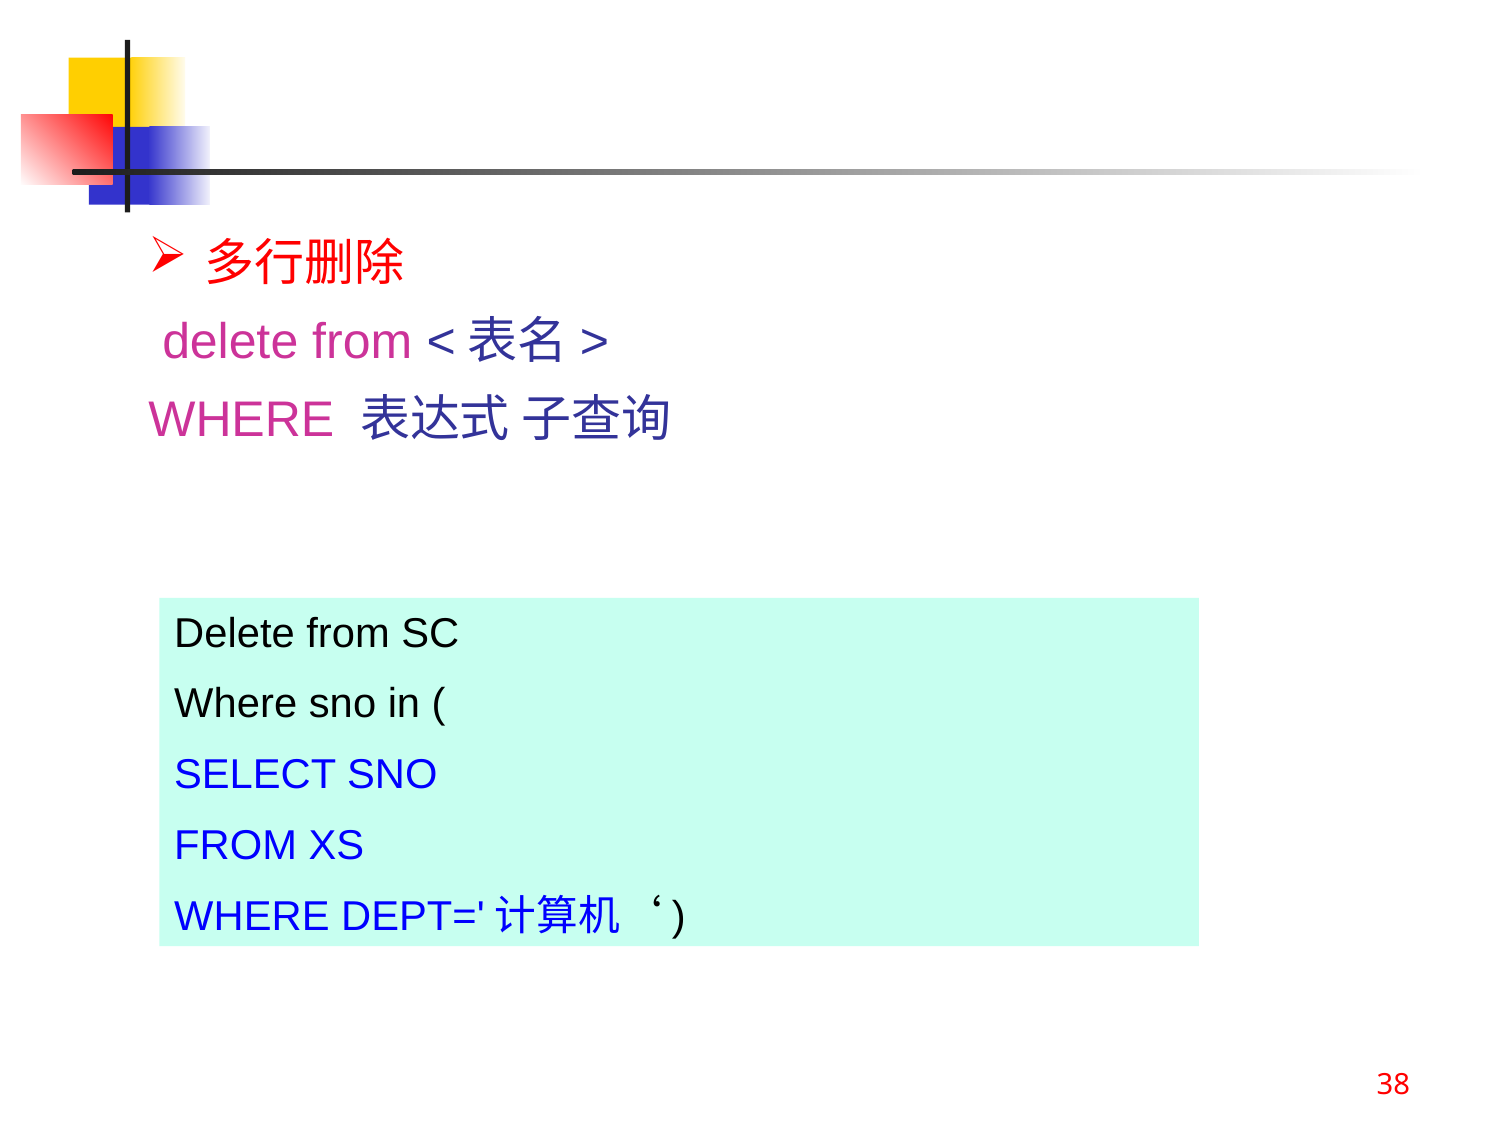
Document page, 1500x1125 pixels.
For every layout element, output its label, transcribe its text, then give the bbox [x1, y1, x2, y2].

text_box 多行删除 delete from <表名> WHERE 表达式 子查询 [133, 219, 1412, 454]
slide_number 38 [1112, 1037, 1426, 1113]
text_box Delete from SC Where sno in ( SELECT SNO FROM XS WHERE DEPT='计算机‘) [159, 597, 1199, 947]
